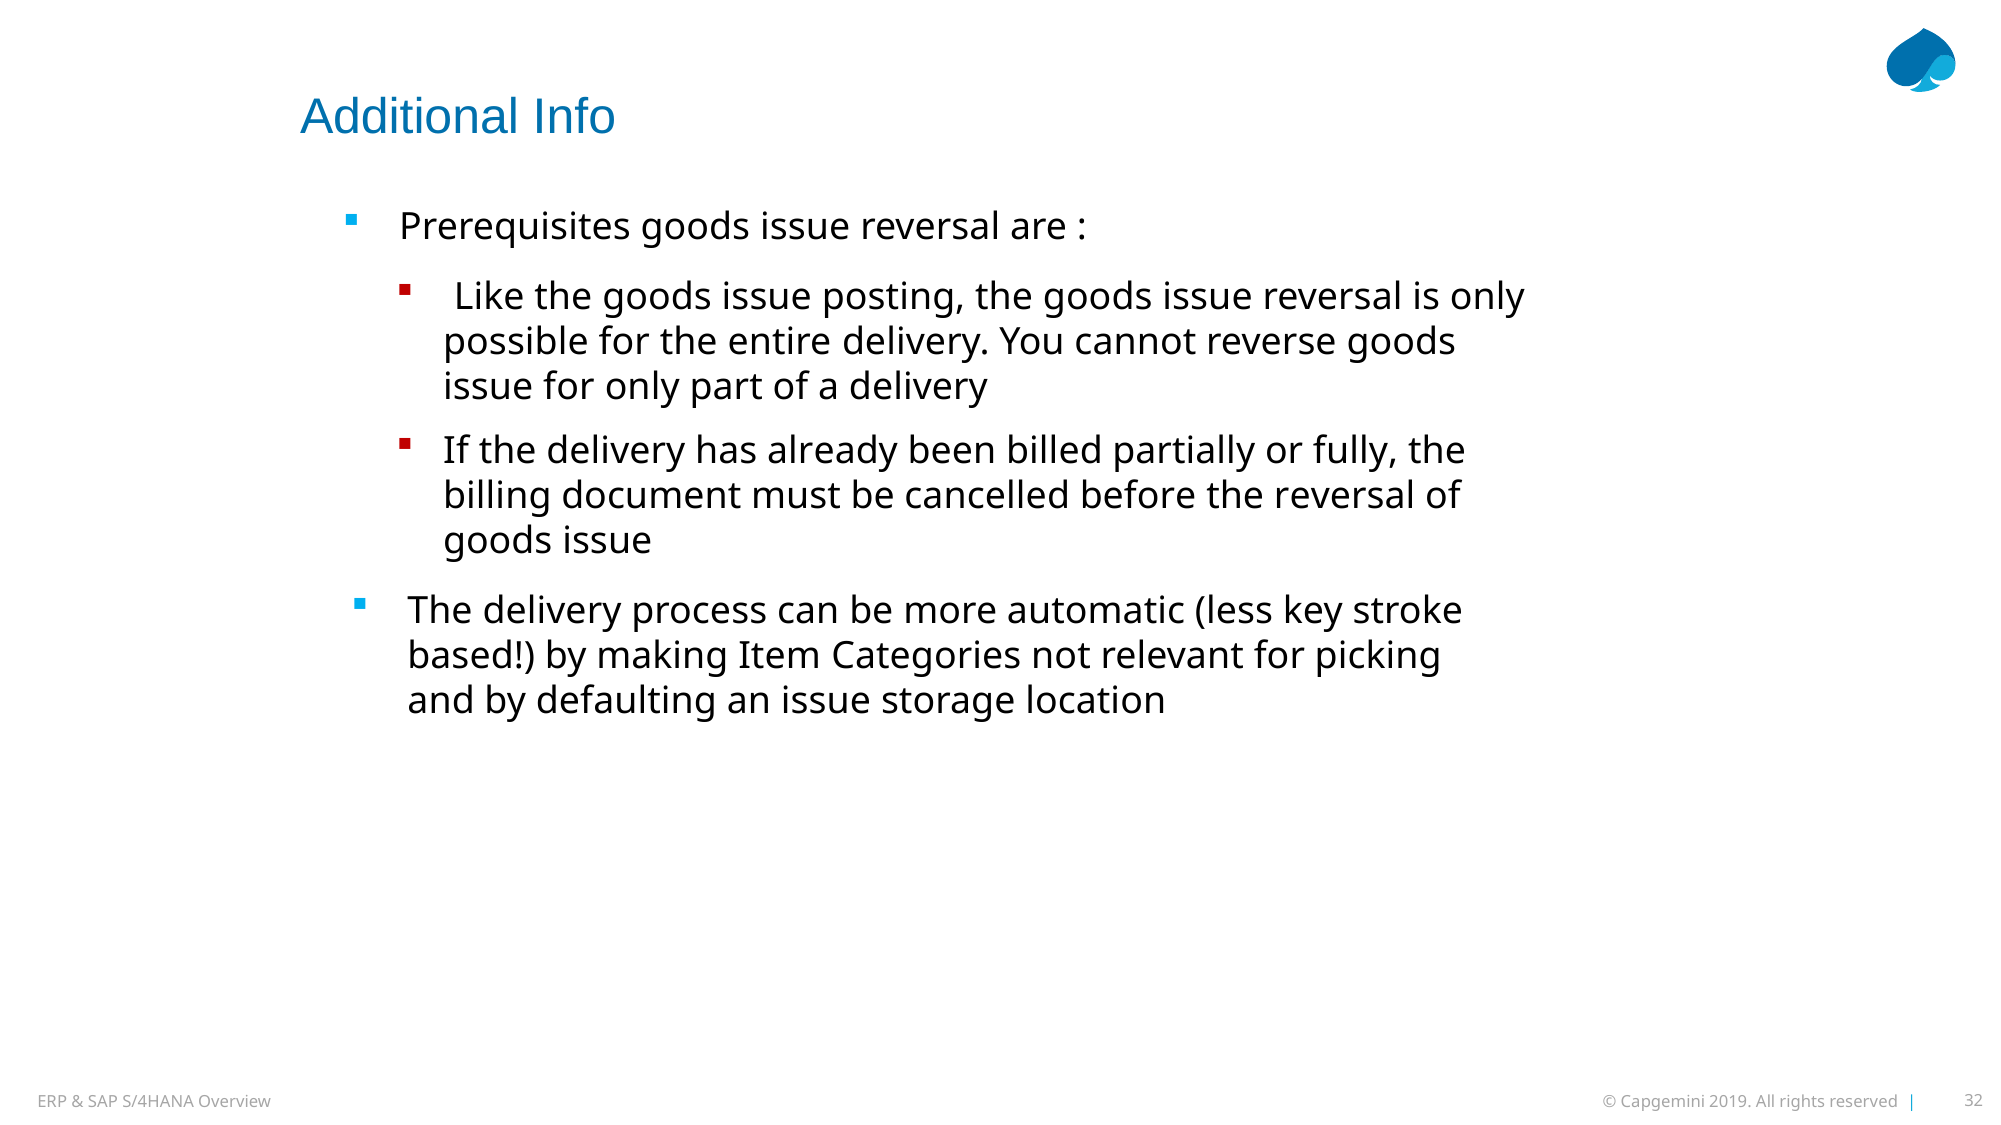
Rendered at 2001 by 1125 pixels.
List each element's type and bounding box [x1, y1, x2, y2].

title [300, 61, 1696, 203]
text_box [394, 272, 1571, 500]
text_box [308, 533, 1650, 850]
text_box [299, 202, 1375, 271]
